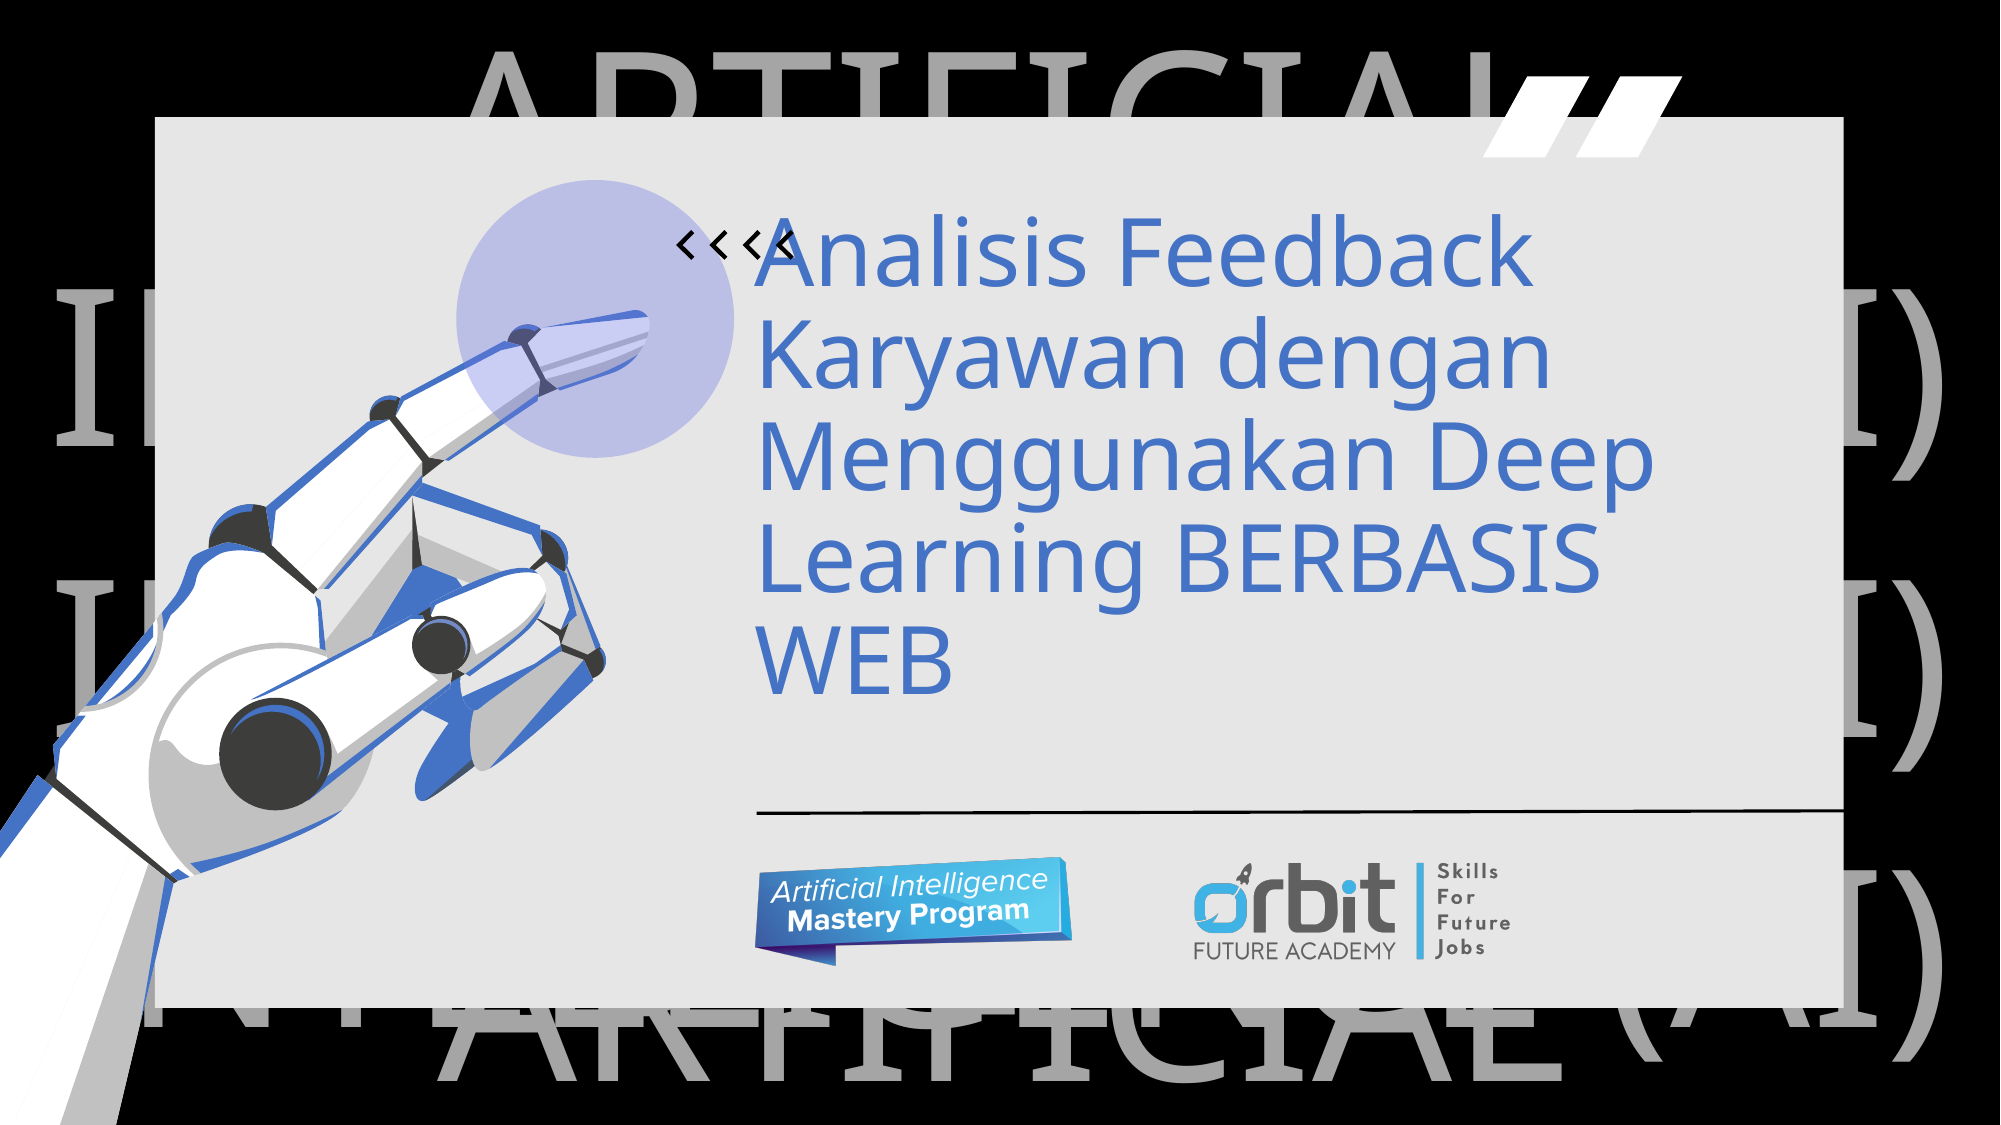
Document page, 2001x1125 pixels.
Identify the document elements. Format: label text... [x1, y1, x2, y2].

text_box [1482, 76, 1683, 158]
picture [1152, 711, 1552, 1111]
title Analisis Feedback Karyawan dengan Menggunakan Deep Learning BERBASIS WEB [734, 254, 1700, 666]
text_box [676, 229, 794, 260]
picture [755, 857, 1073, 966]
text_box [756, 810, 1152, 814]
text_box [456, 179, 735, 447]
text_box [0, 309, 651, 1125]
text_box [1552, 810, 1849, 814]
